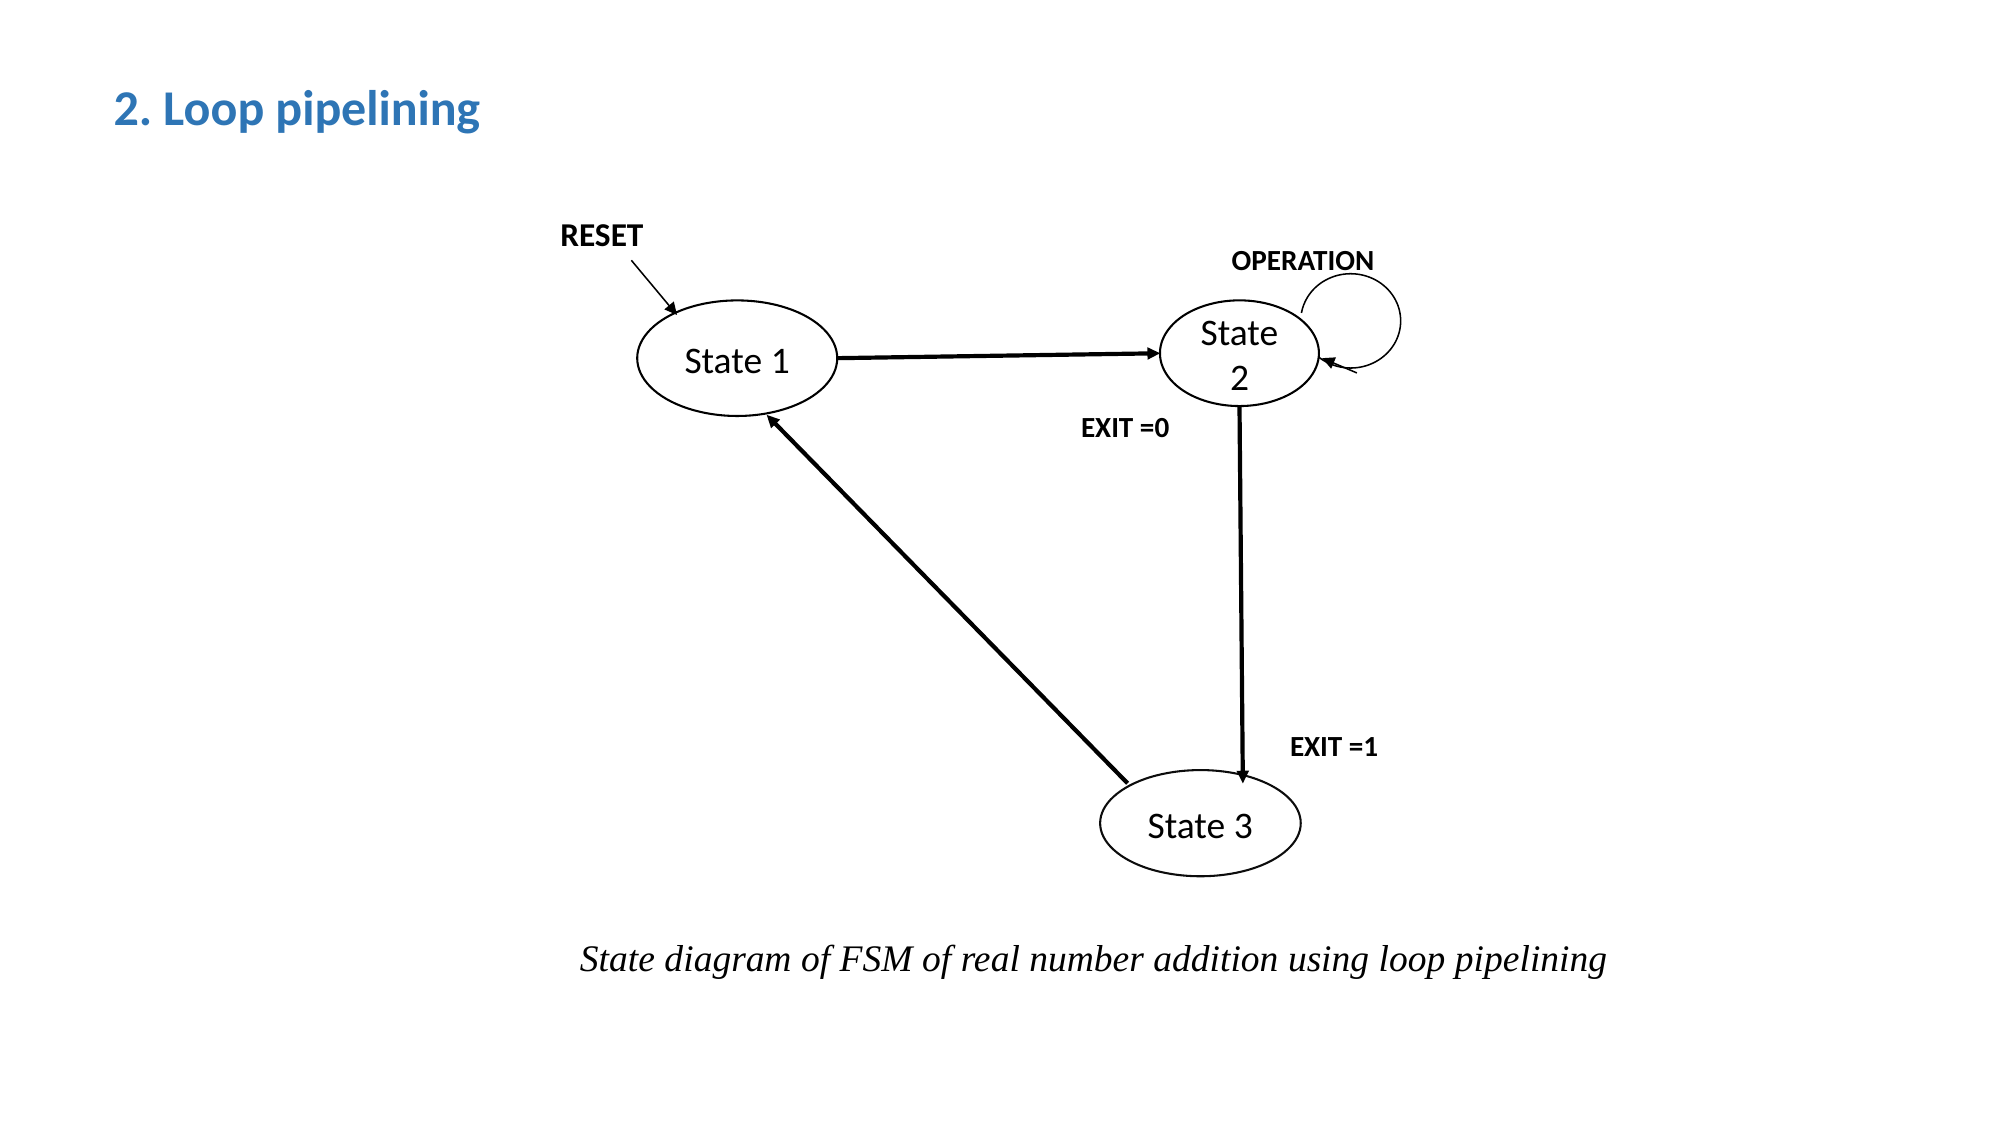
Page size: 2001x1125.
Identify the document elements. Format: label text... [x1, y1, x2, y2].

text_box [836, 353, 1161, 359]
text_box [631, 260, 678, 316]
text_box OPERATION [1216, 233, 1430, 285]
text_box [1321, 357, 1358, 374]
text_box State diagram of FSM of real number addition using loop pipelining [565, 926, 1869, 988]
text_box State 2 [1160, 300, 1319, 407]
title 2. Loop pipelining [98, 42, 1706, 176]
text_box State 1 [637, 300, 837, 416]
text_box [1239, 405, 1244, 784]
text_box RESET [545, 206, 729, 262]
text_box EXIT =0 [1066, 401, 1199, 452]
text_box State 3 [1100, 770, 1301, 877]
text_box EXIT =1 [1274, 719, 1425, 771]
text_box [1301, 273, 1401, 367]
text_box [766, 414, 1128, 784]
